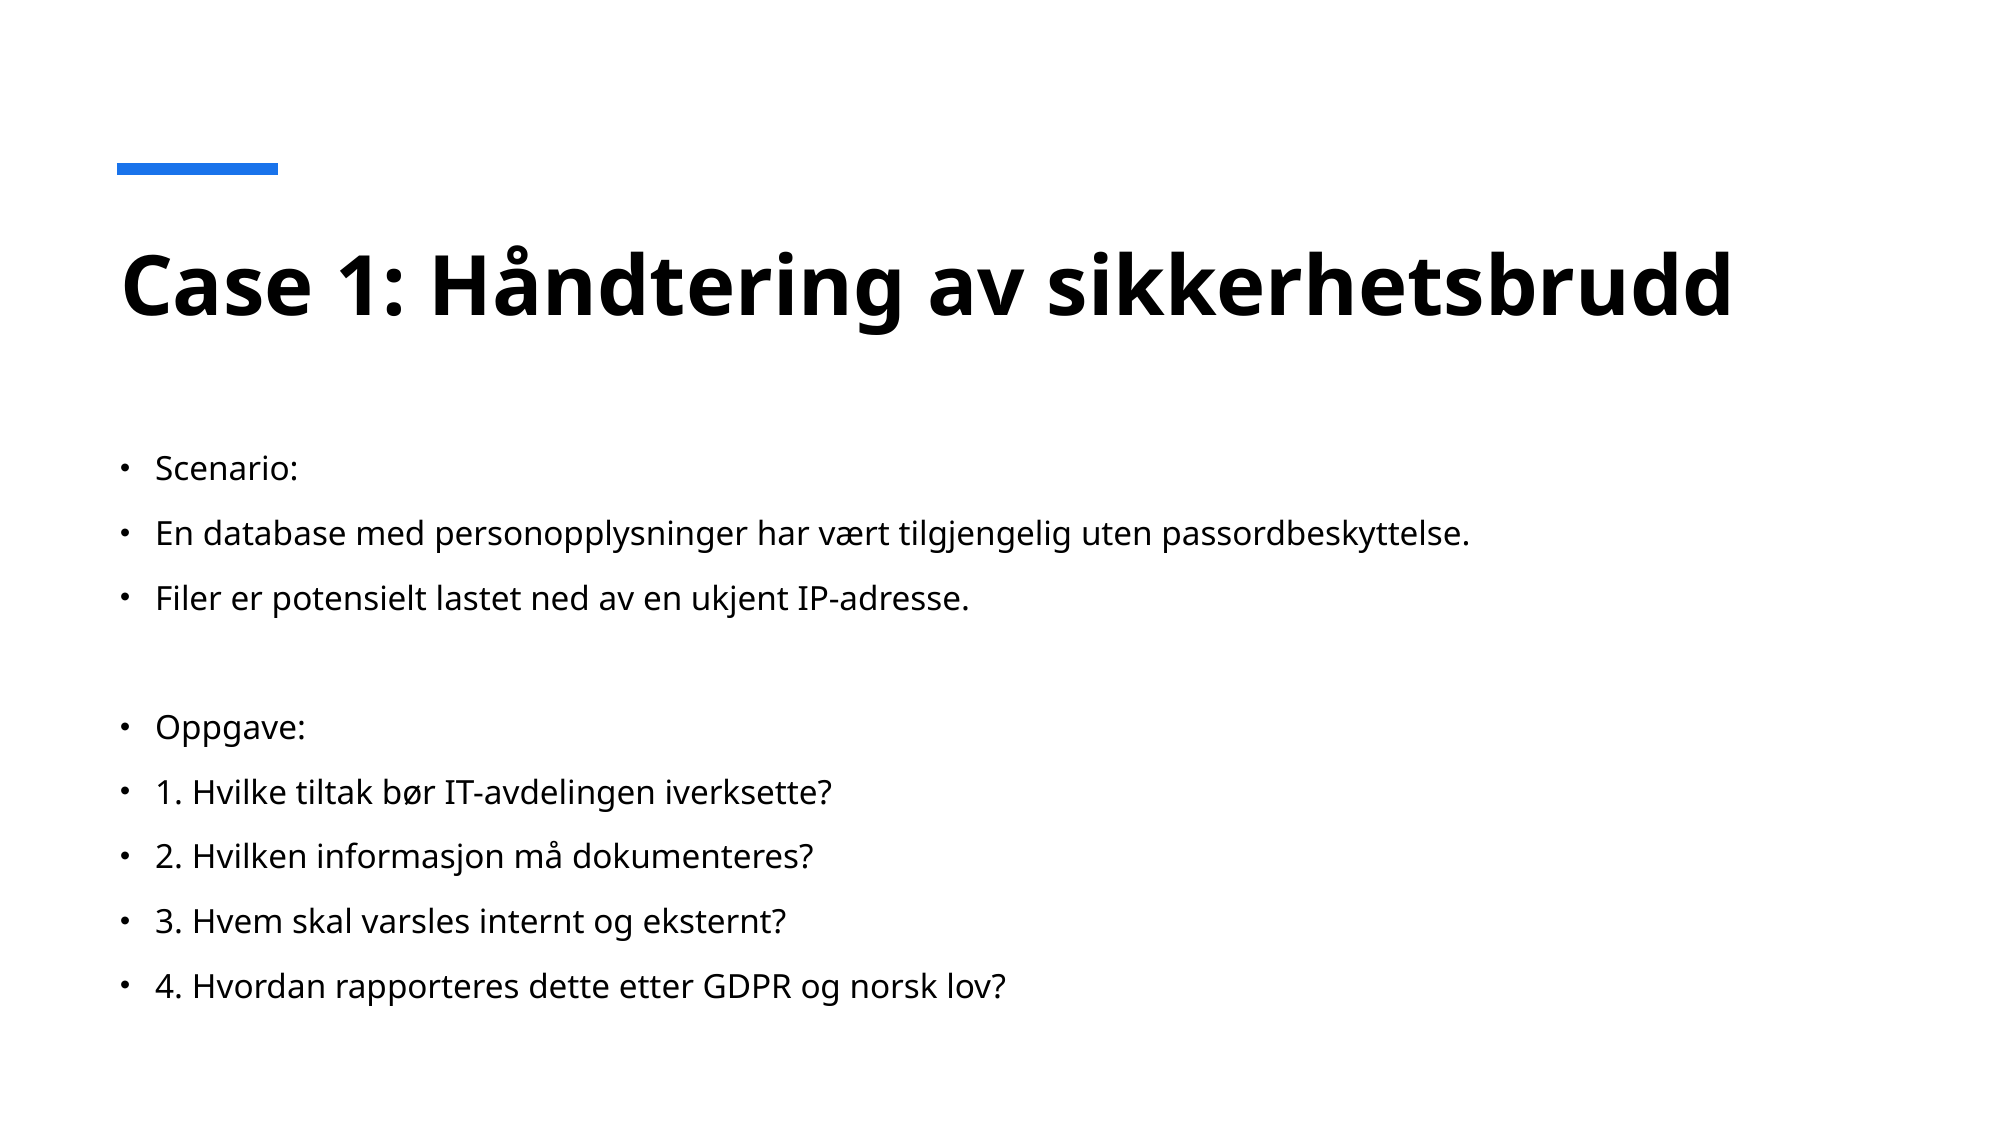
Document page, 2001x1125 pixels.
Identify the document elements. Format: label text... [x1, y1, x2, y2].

title Case 1: Håndtering av sikkerhetsbrudd [105, 224, 1892, 405]
list Scenario: En database med personopplysninger har vært tilgjengelig uten passordbeskyttelse. Filer er potensielt lastet ned av en ukjent IP-adresse. Oppgave: 1. Hvilke tiltak bør IT-avdelingen iverksette? 2. Hvilken informasjon må dokumenteres? 3. Hvem skal varsles internt og eksternt? 4. Hvordan rapporteres dette etter GDPR og norsk lov? [105, 431, 1892, 1017]
